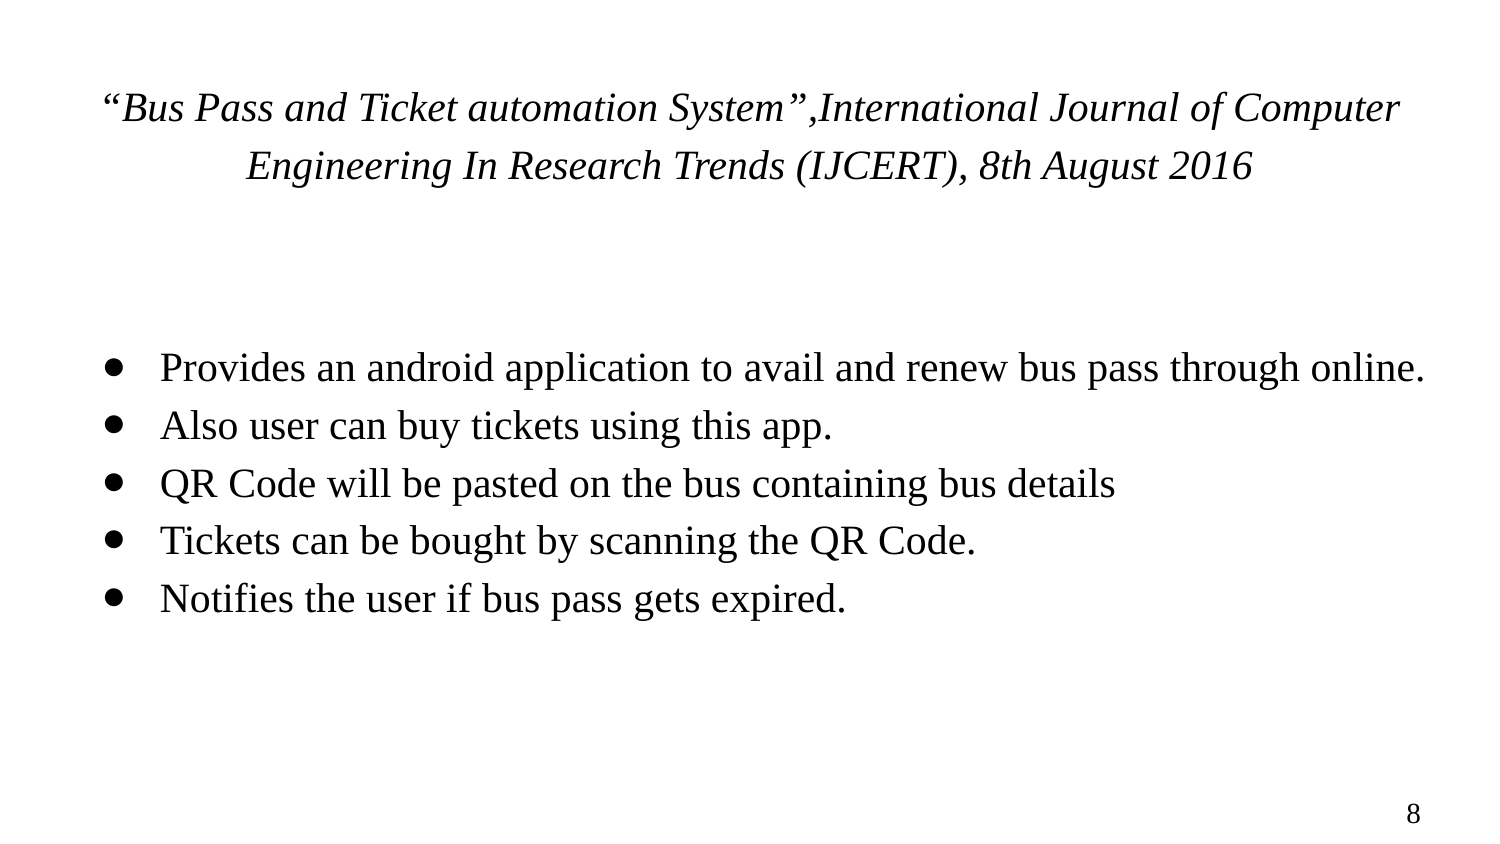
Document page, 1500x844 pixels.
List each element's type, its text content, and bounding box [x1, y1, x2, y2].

title “Bus Pass and Ticket automation System”,International Journal of Computer Engineering In Research Trends (IJCERT), 8th August 2016 [61, 51, 1439, 209]
list Provides an android application to avail and renew bus pass through online. Also user can buy tickets using this app. QR Code will be pasted on the bus containing bus details Tickets can be bought by scanning the QR Code. Notifies the user if bus pass gets expired. [69, 243, 1456, 767]
slide_number 8 [1391, 779, 1482, 844]
